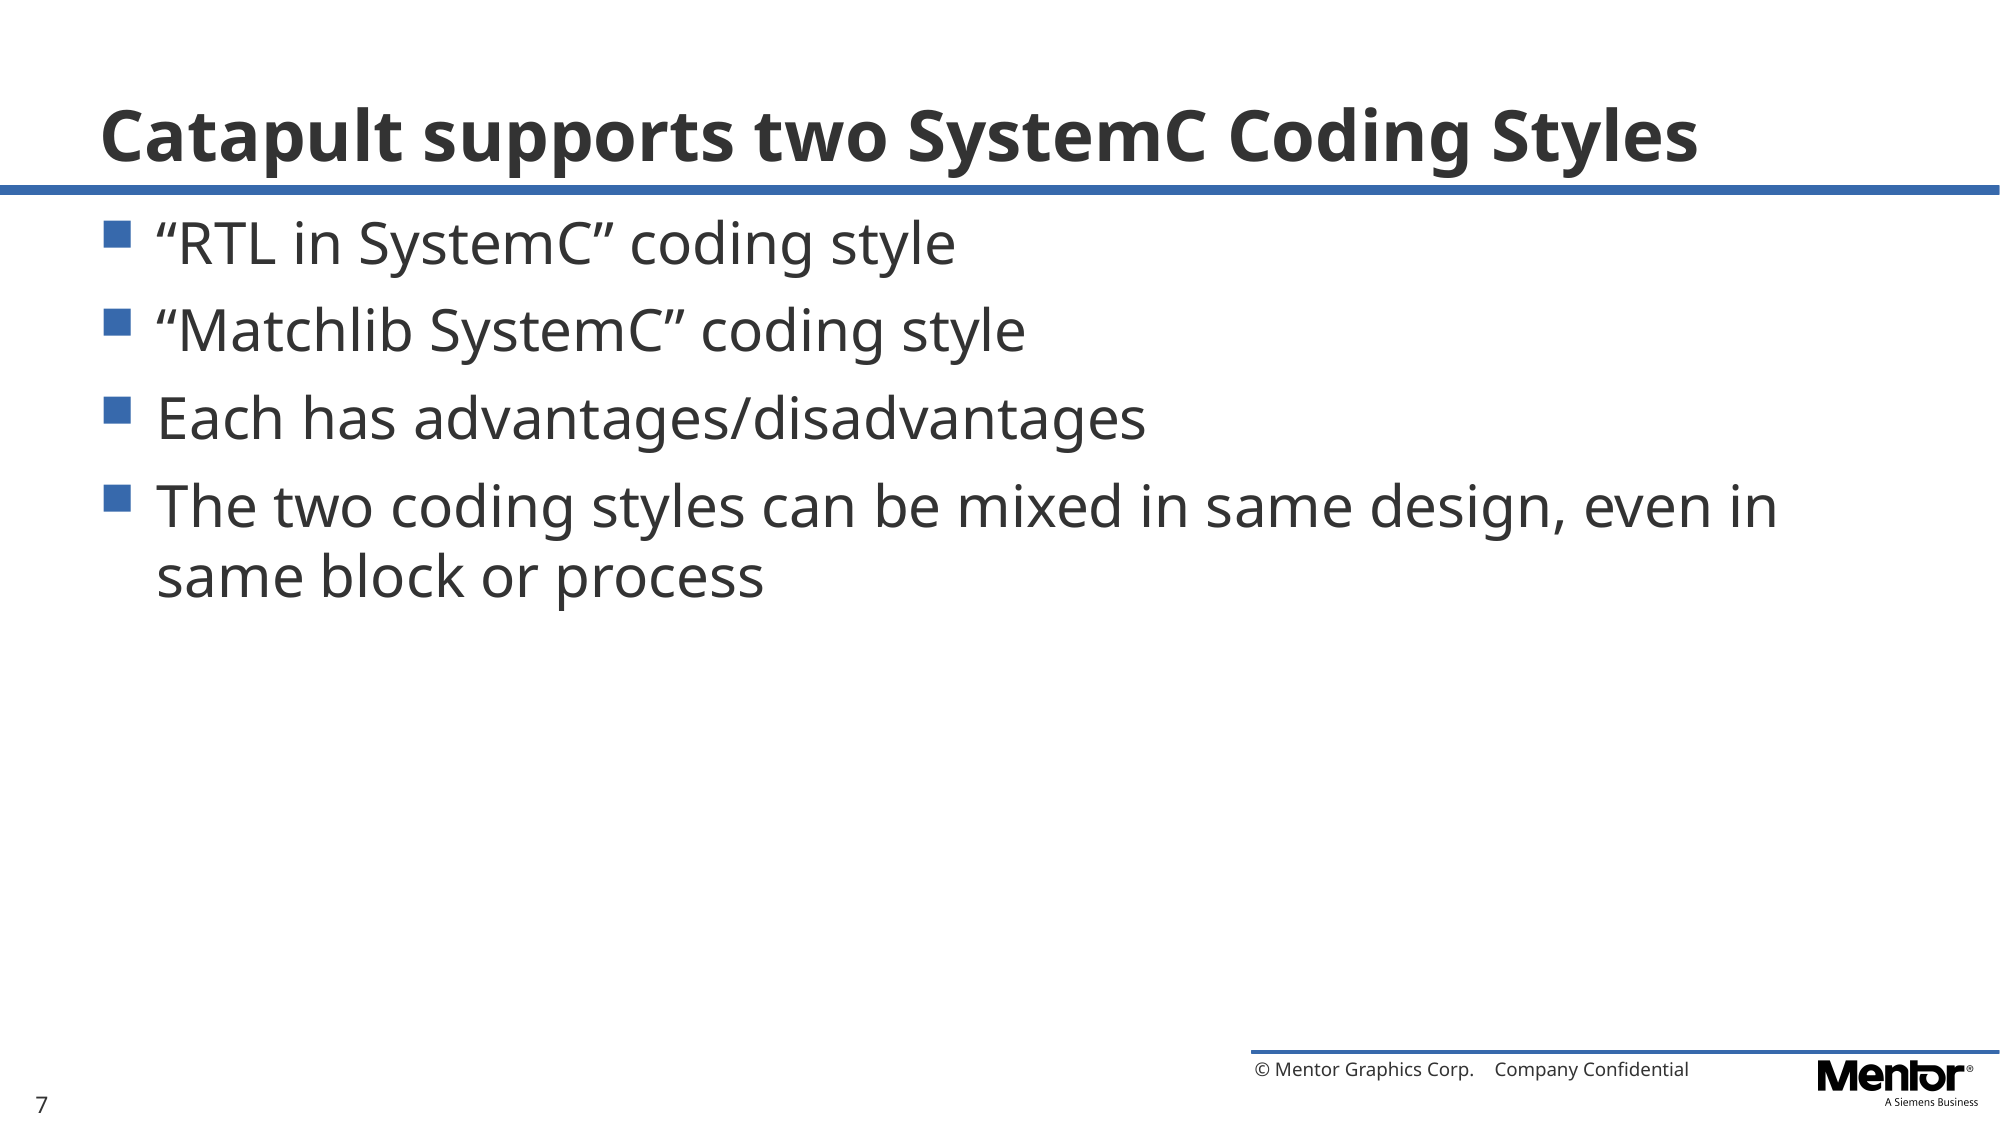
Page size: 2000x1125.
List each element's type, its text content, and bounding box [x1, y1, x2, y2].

title Catapult supports two SystemC Coding Styles [0, 0, 2000, 186]
slide_number 7 [0, 1087, 84, 1125]
picture [1818, 1060, 1978, 1106]
list “RTL in SystemC” coding style “Matchlib SystemC” coding style Each has advantages/disadvantages The two coding styles can be mixed in same design, even in same block or process [0, 195, 2000, 1023]
